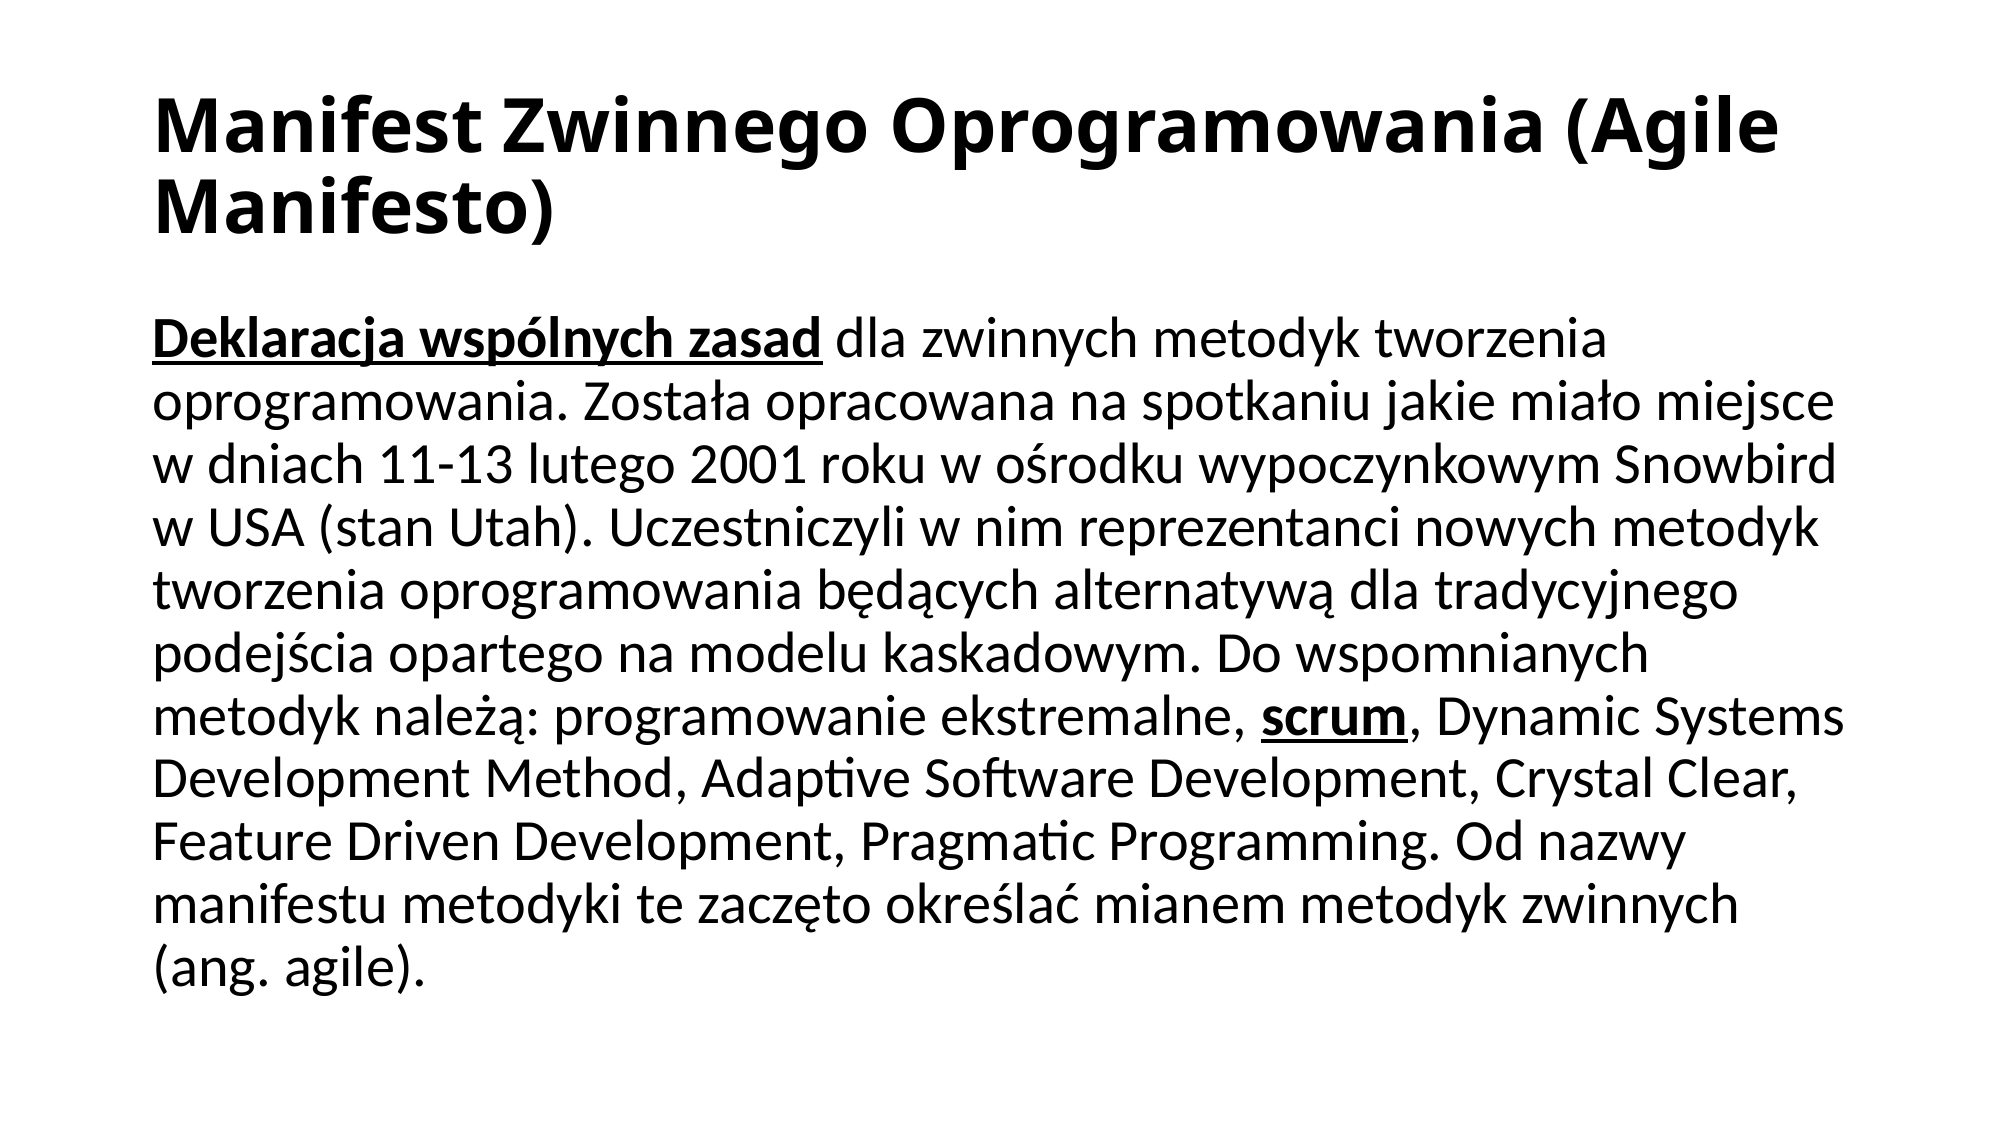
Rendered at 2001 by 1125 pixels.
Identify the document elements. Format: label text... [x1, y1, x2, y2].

list Deklaracja wspólnych zasad dla zwinnych metodyk tworzenia oprogramowania. Została opracowana na spotkaniu jakie miało miejsce w dniach 11-13 lutego 2001 roku w ośrodku wypoczynkowym Snowbird w USA (stan Utah). Uczestniczyli w nim reprezentanci nowych metodyk tworzenia oprogramowania będących alternatywą dla tradycyjnego podejścia opartego na modelu kaskadowym. Do wspomnianych metodyk należą: programowanie ekstremalne, scrum, Dynamic Systems Development Method, Adaptive Software Development, Crystal Clear, Feature Driven Development, Pragmatic Programming. Od nazwy manifestu metodyki te zaczęto określać mianem metodyk zwinnych (ang. agile). [137, 299, 1863, 1014]
title Manifest Zwinnego Oprogramowania (Agile Manifesto) [137, 59, 1863, 278]
